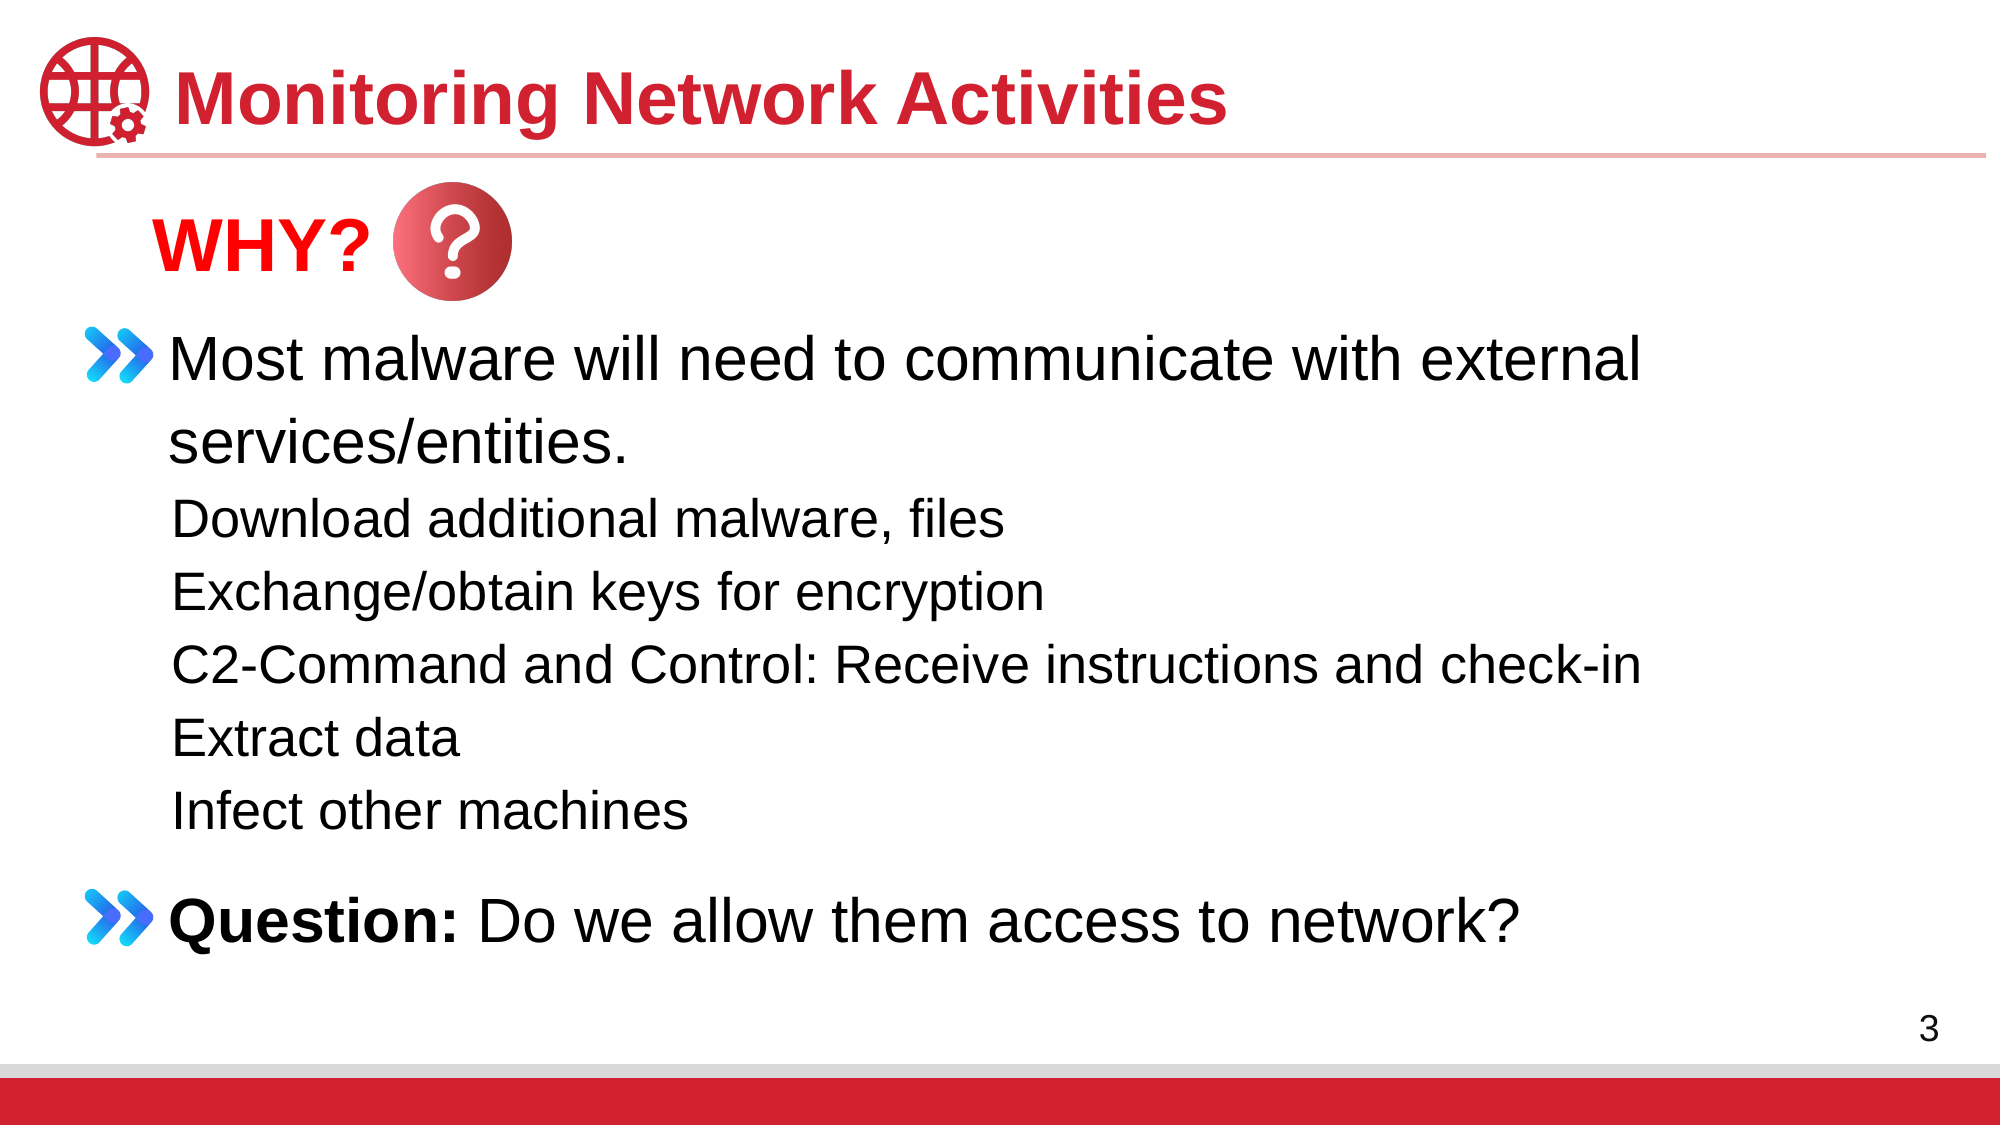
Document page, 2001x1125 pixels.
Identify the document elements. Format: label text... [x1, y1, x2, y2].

picture [75, 873, 163, 962]
text_box Monitoring Network Activities [159, 52, 1591, 125]
picture [75, 311, 163, 399]
picture [32, 29, 157, 154]
text_box Most malware will need to communicate with external services/entities. Download additional malware, files Exchange/obtain keys for encryption C2-Command and Control: Receive instructions and check-in Extract data Infect other machines Question: Do we allow them access to network? [60, 301, 1843, 993]
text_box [102, 182, 512, 301]
